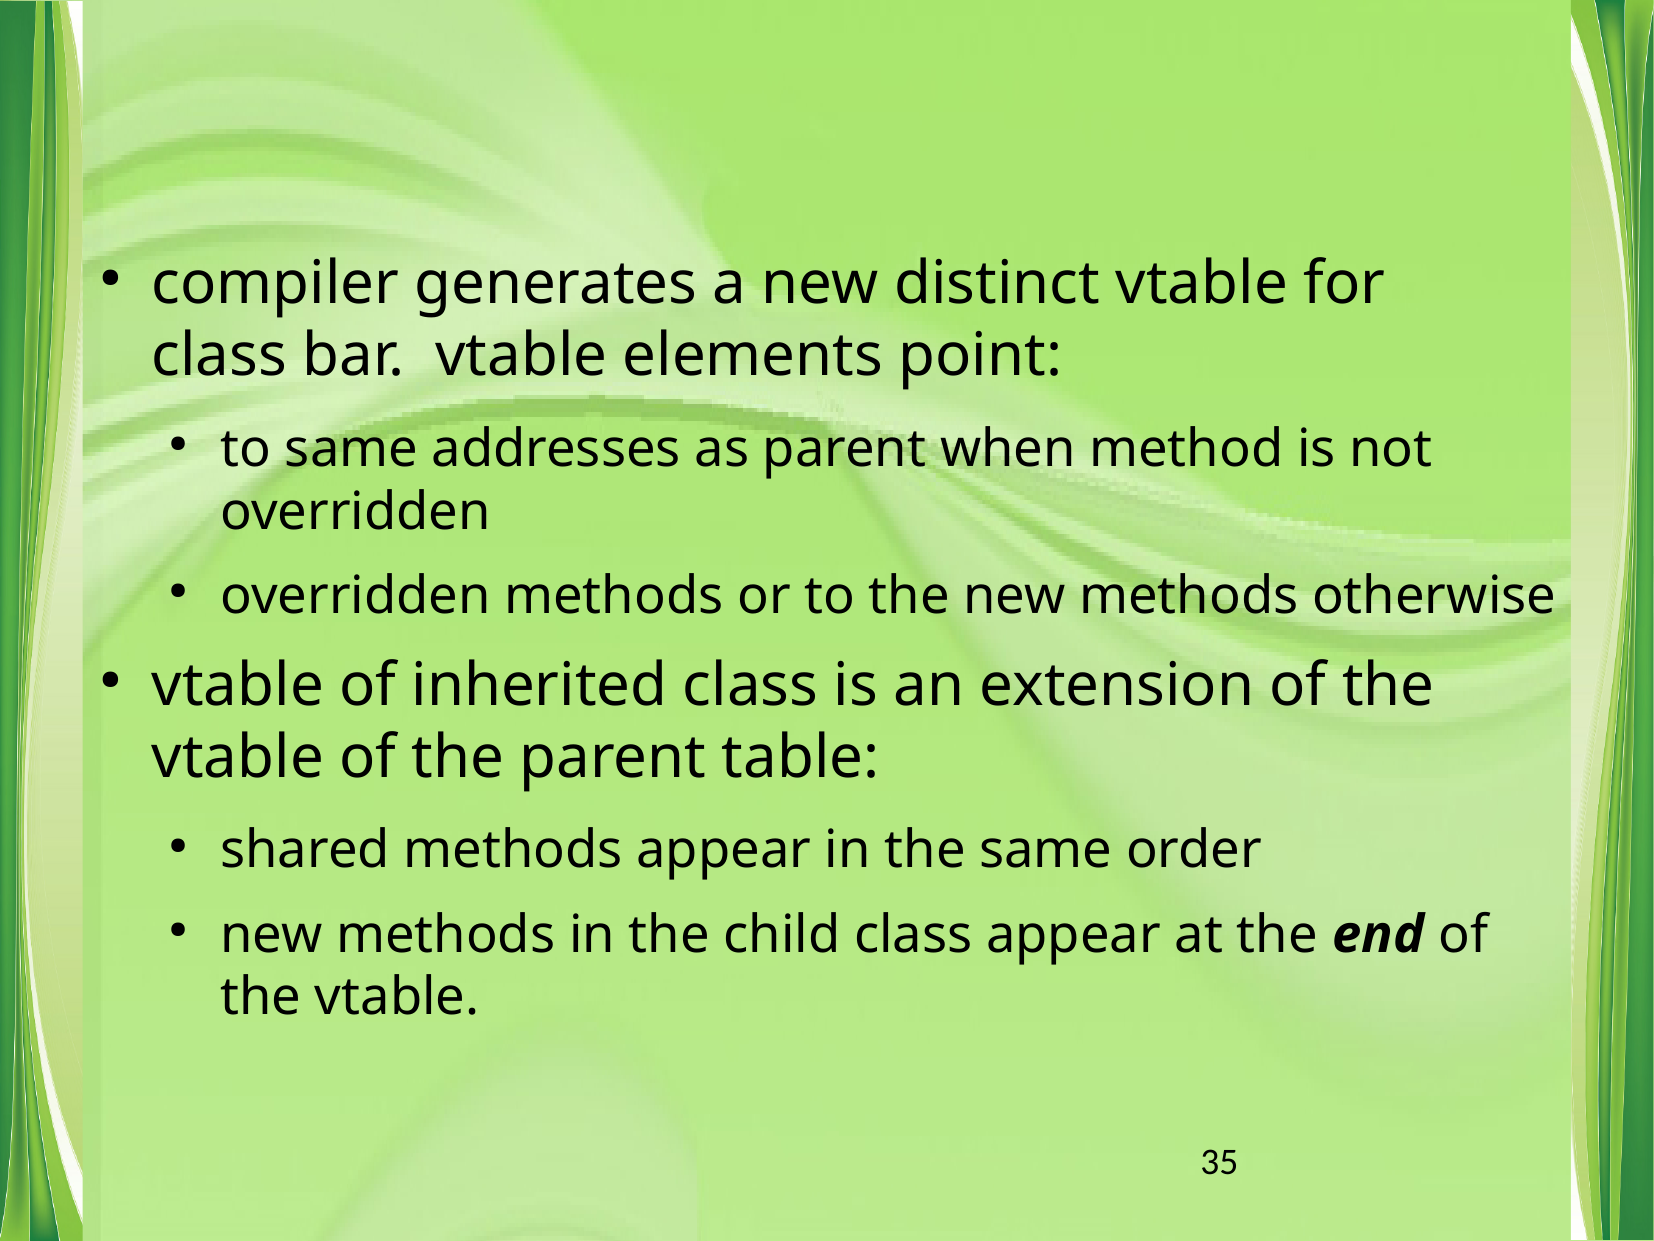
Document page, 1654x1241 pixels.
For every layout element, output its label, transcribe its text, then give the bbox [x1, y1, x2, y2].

list compiler generates a new distinct vtable for class bar. vtable elements point: to same addresses as parent when method is not overridden overridden methods or to the new methods otherwise vtable of inherited class is an extension of the vtable of the parent table: shared methods appear in the same order new methods in the child class appear at the end of the vtable. [82, 243, 1571, 1062]
picture [0, 0, 1654, 1241]
slide_number 35 [1185, 1129, 1571, 1216]
